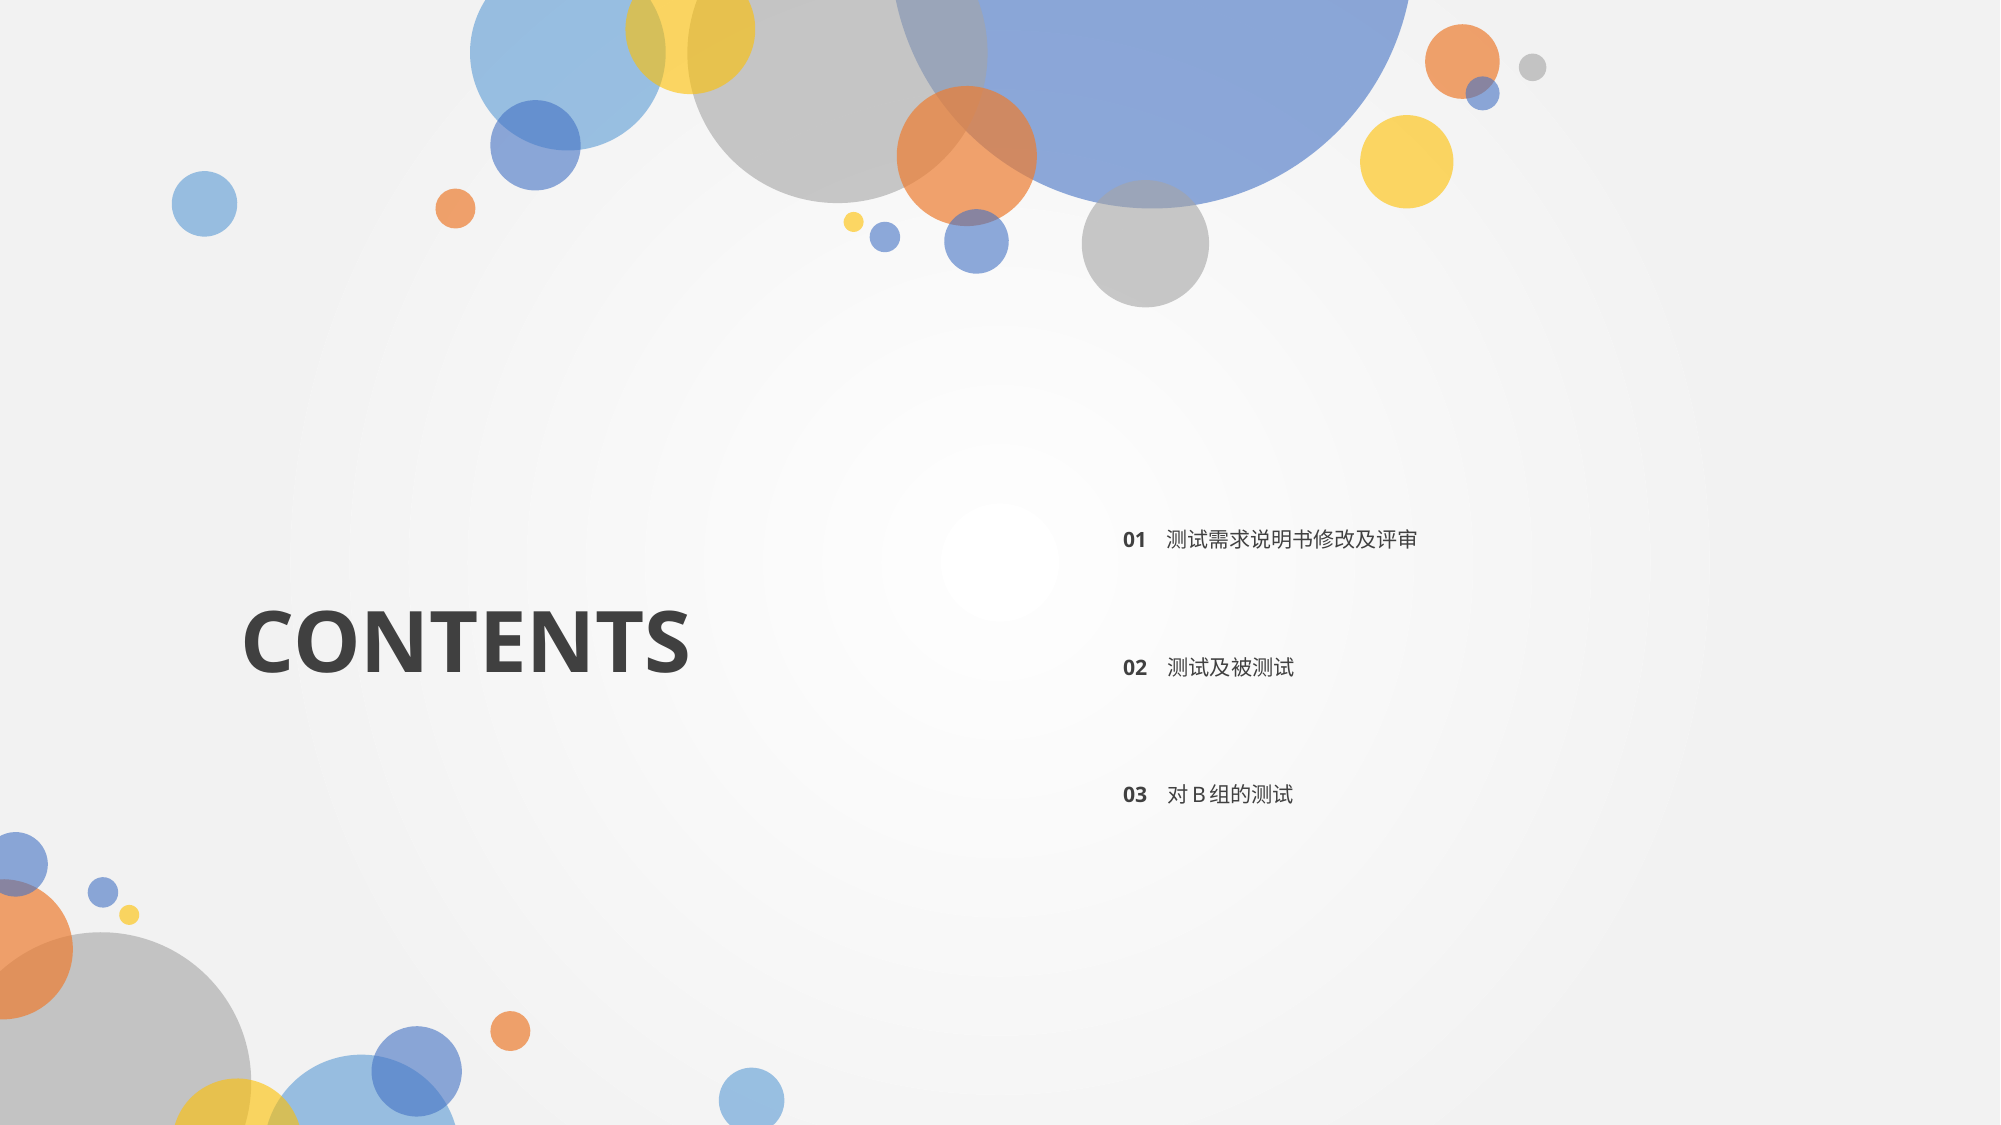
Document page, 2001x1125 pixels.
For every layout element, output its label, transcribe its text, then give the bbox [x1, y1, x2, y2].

list CONTENTS [225, 581, 788, 702]
list 01 测试需求说明书修改及评审 [1108, 506, 1623, 562]
list 02 测试及被测试 [1108, 633, 1623, 689]
list 03 对B组的测试 [1108, 761, 1623, 817]
